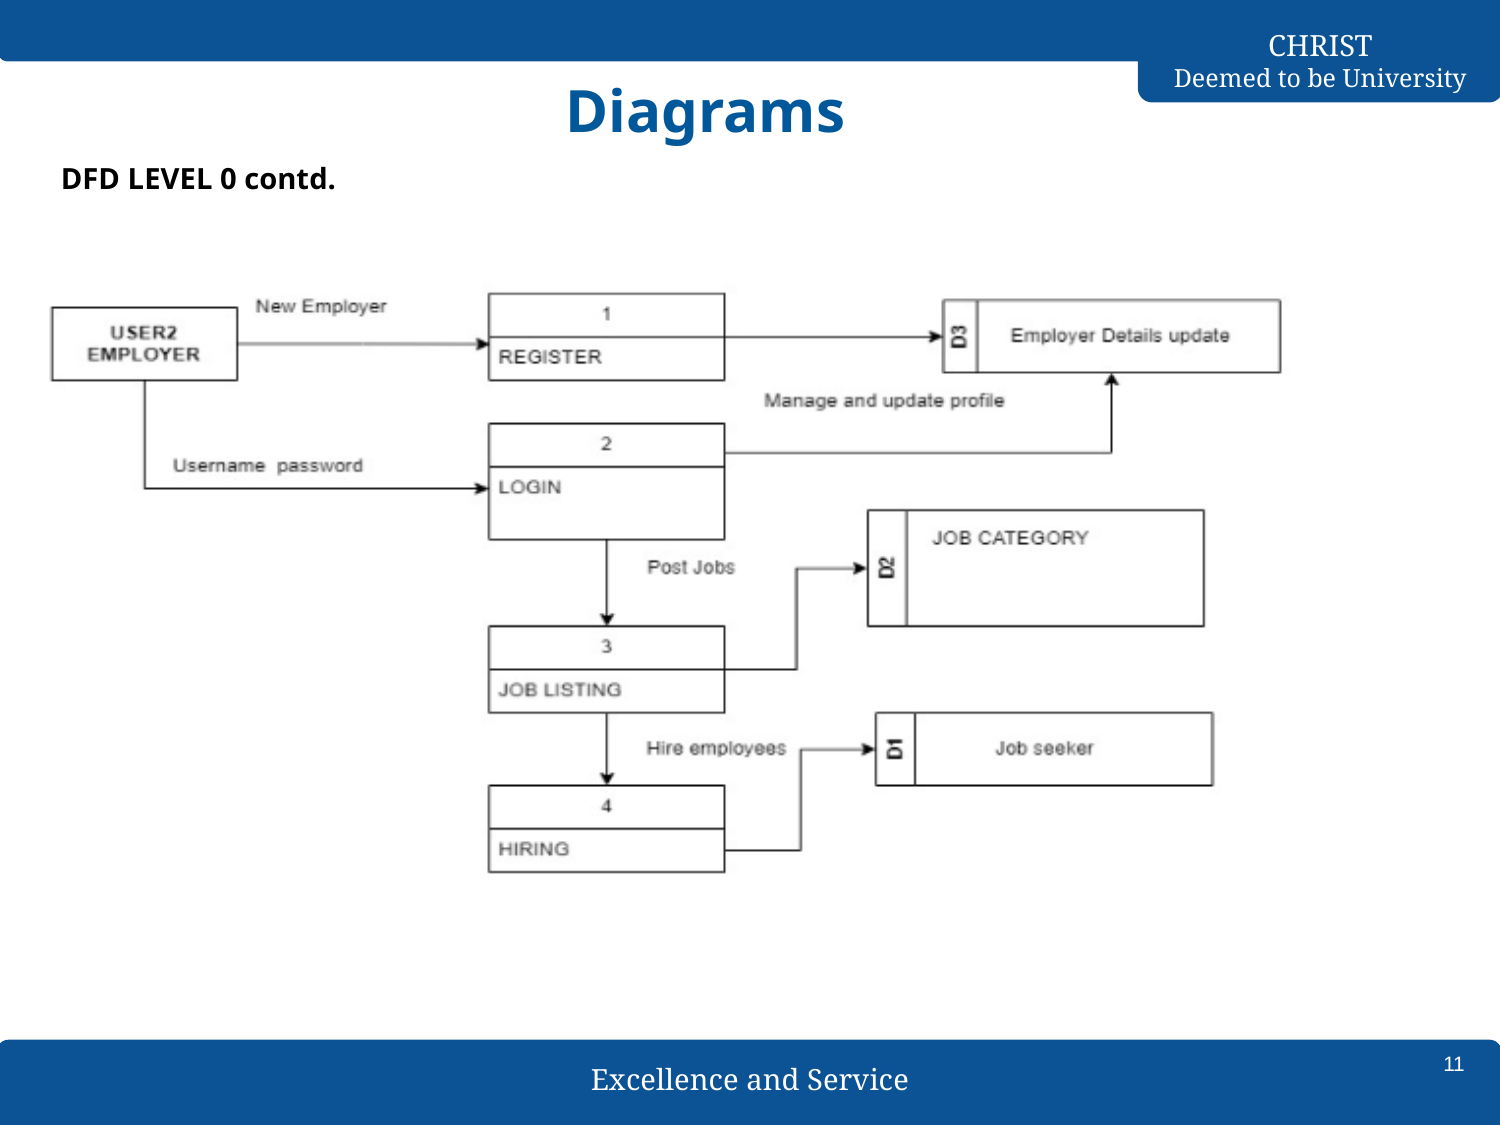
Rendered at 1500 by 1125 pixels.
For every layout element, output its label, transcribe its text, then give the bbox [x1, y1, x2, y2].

slide_number 11 [1389, 1019, 1480, 1106]
picture [0, 252, 1500, 906]
text_box Diagrams [551, 67, 876, 152]
text_box DFD LEVEL 0 contd. [46, 152, 412, 203]
